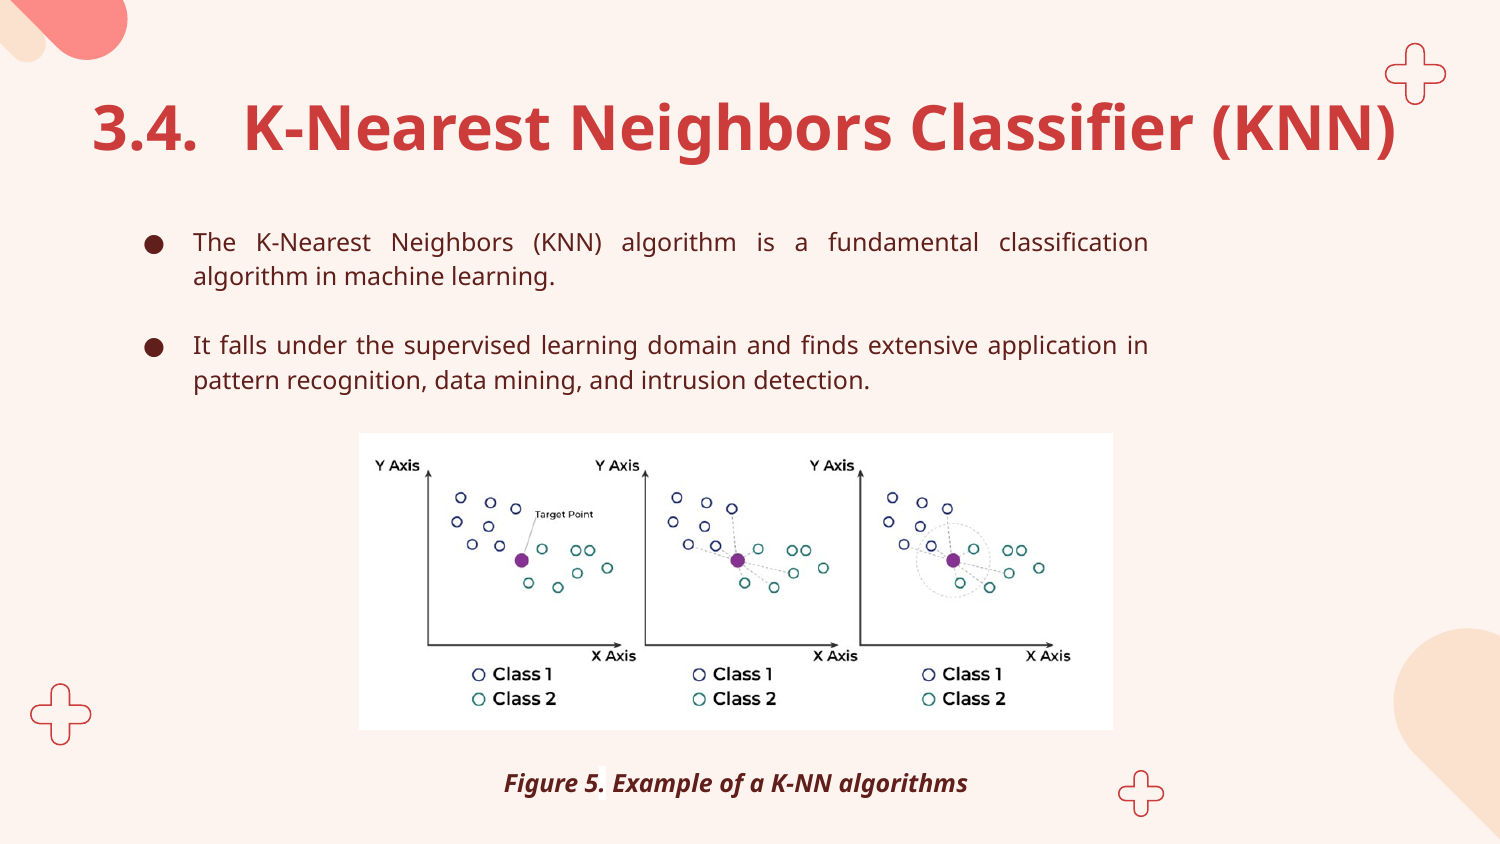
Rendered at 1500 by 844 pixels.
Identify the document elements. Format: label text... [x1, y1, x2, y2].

picture [359, 433, 1114, 730]
title 3.4. K-Nearest Neighbors Classifier (KNN) [77, 72, 1460, 167]
text_box Figure 5. Example of a K-NN algorithms [403, 748, 1069, 813]
subtitle The K-Nearest Neighbors (KNN) algorithm is a fundamental classification algorithm in machine learning. It falls under the supervised learning domain and finds extensive application in pattern recognition, data mining, and intrusion detection. [103, 206, 1166, 434]
